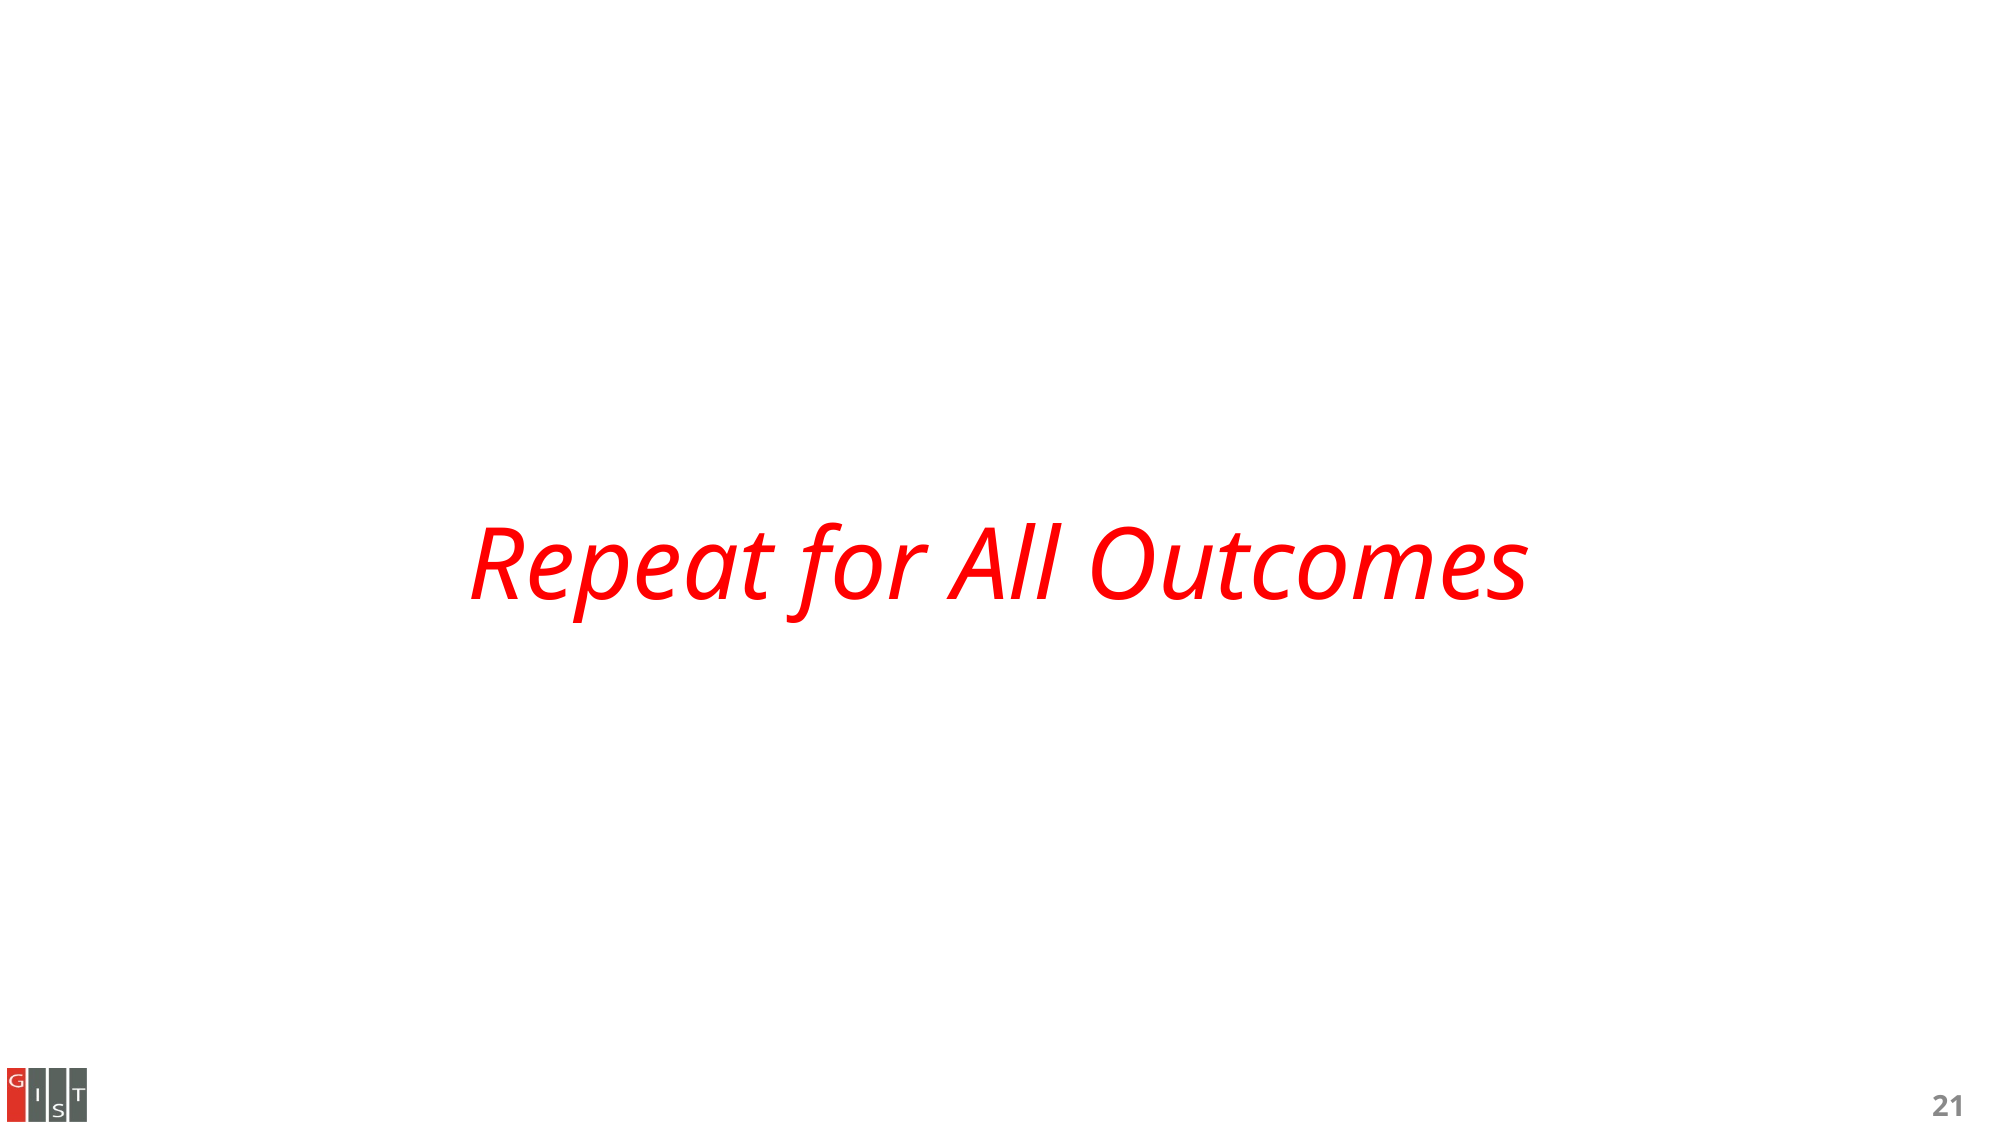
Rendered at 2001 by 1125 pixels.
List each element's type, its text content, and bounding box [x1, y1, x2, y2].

slide_number 20 [1897, 1084, 2000, 1125]
list Repeat for All Outcomes [99, 491, 1900, 669]
picture [7, 1068, 87, 1122]
